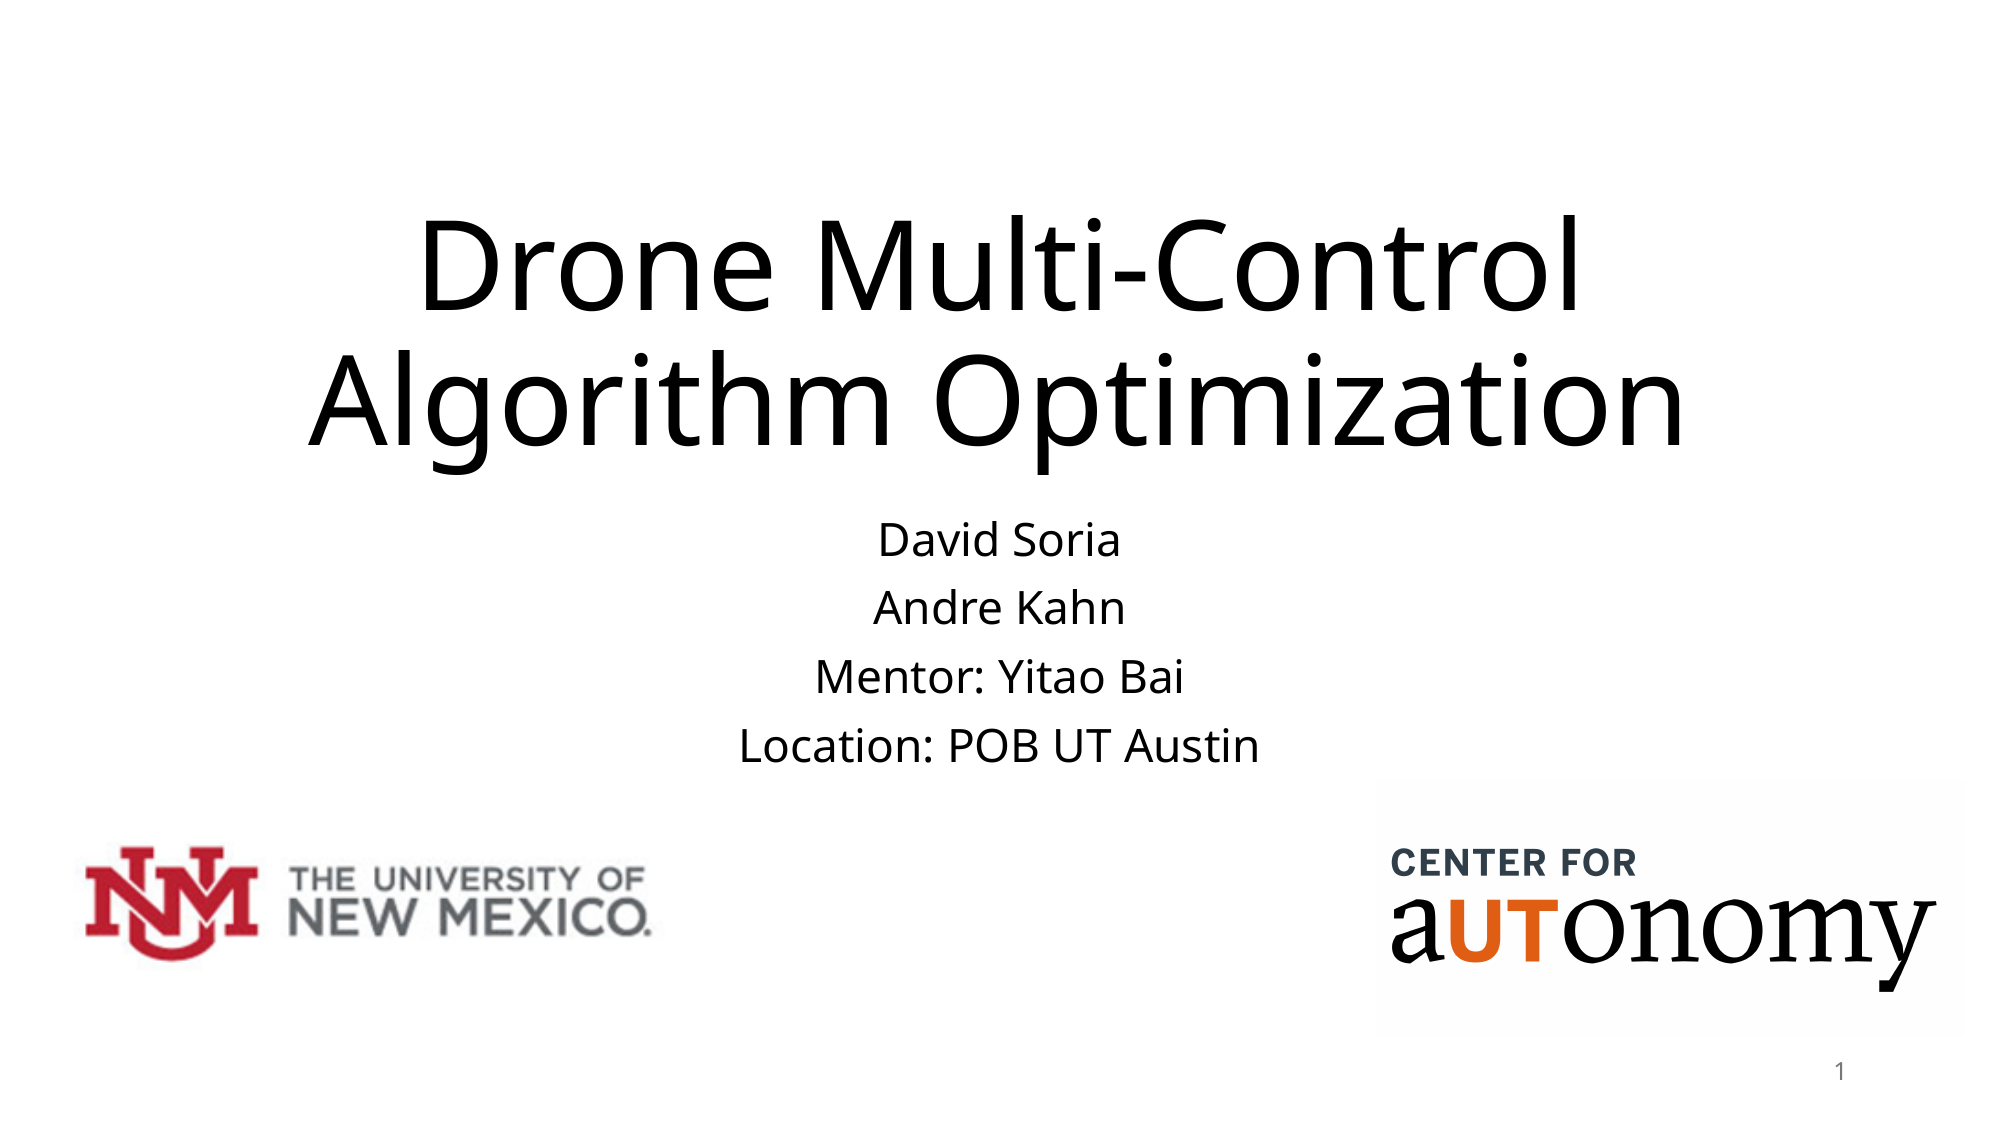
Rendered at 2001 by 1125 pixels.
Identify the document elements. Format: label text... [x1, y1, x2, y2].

title Drone Multi-Control Algorithm Optimization [249, 88, 1750, 481]
subtitle David Soria Andre Kahn Mentor: Yitao Bai Location: POB UT Austin [249, 508, 1750, 781]
slide_number 1 [1412, 1042, 1863, 1103]
picture [0, 793, 718, 1012]
picture [1377, 780, 1965, 1037]
